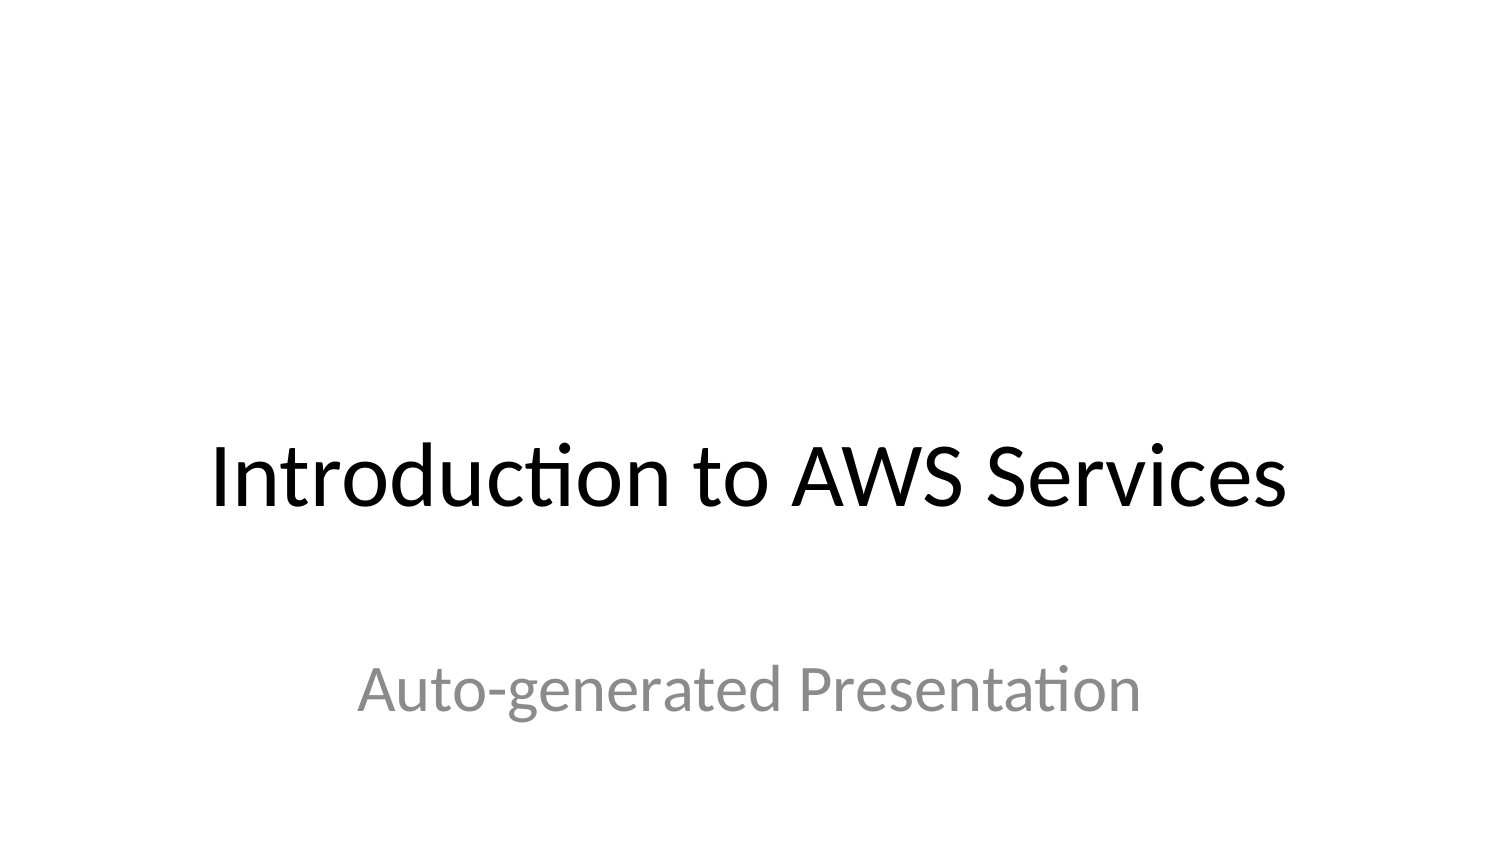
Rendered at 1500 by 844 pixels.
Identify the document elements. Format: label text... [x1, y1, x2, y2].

title Introduction to AWS Services [112, 349, 1388, 591]
subtitle Auto-generated Presentation [225, 637, 1275, 844]
